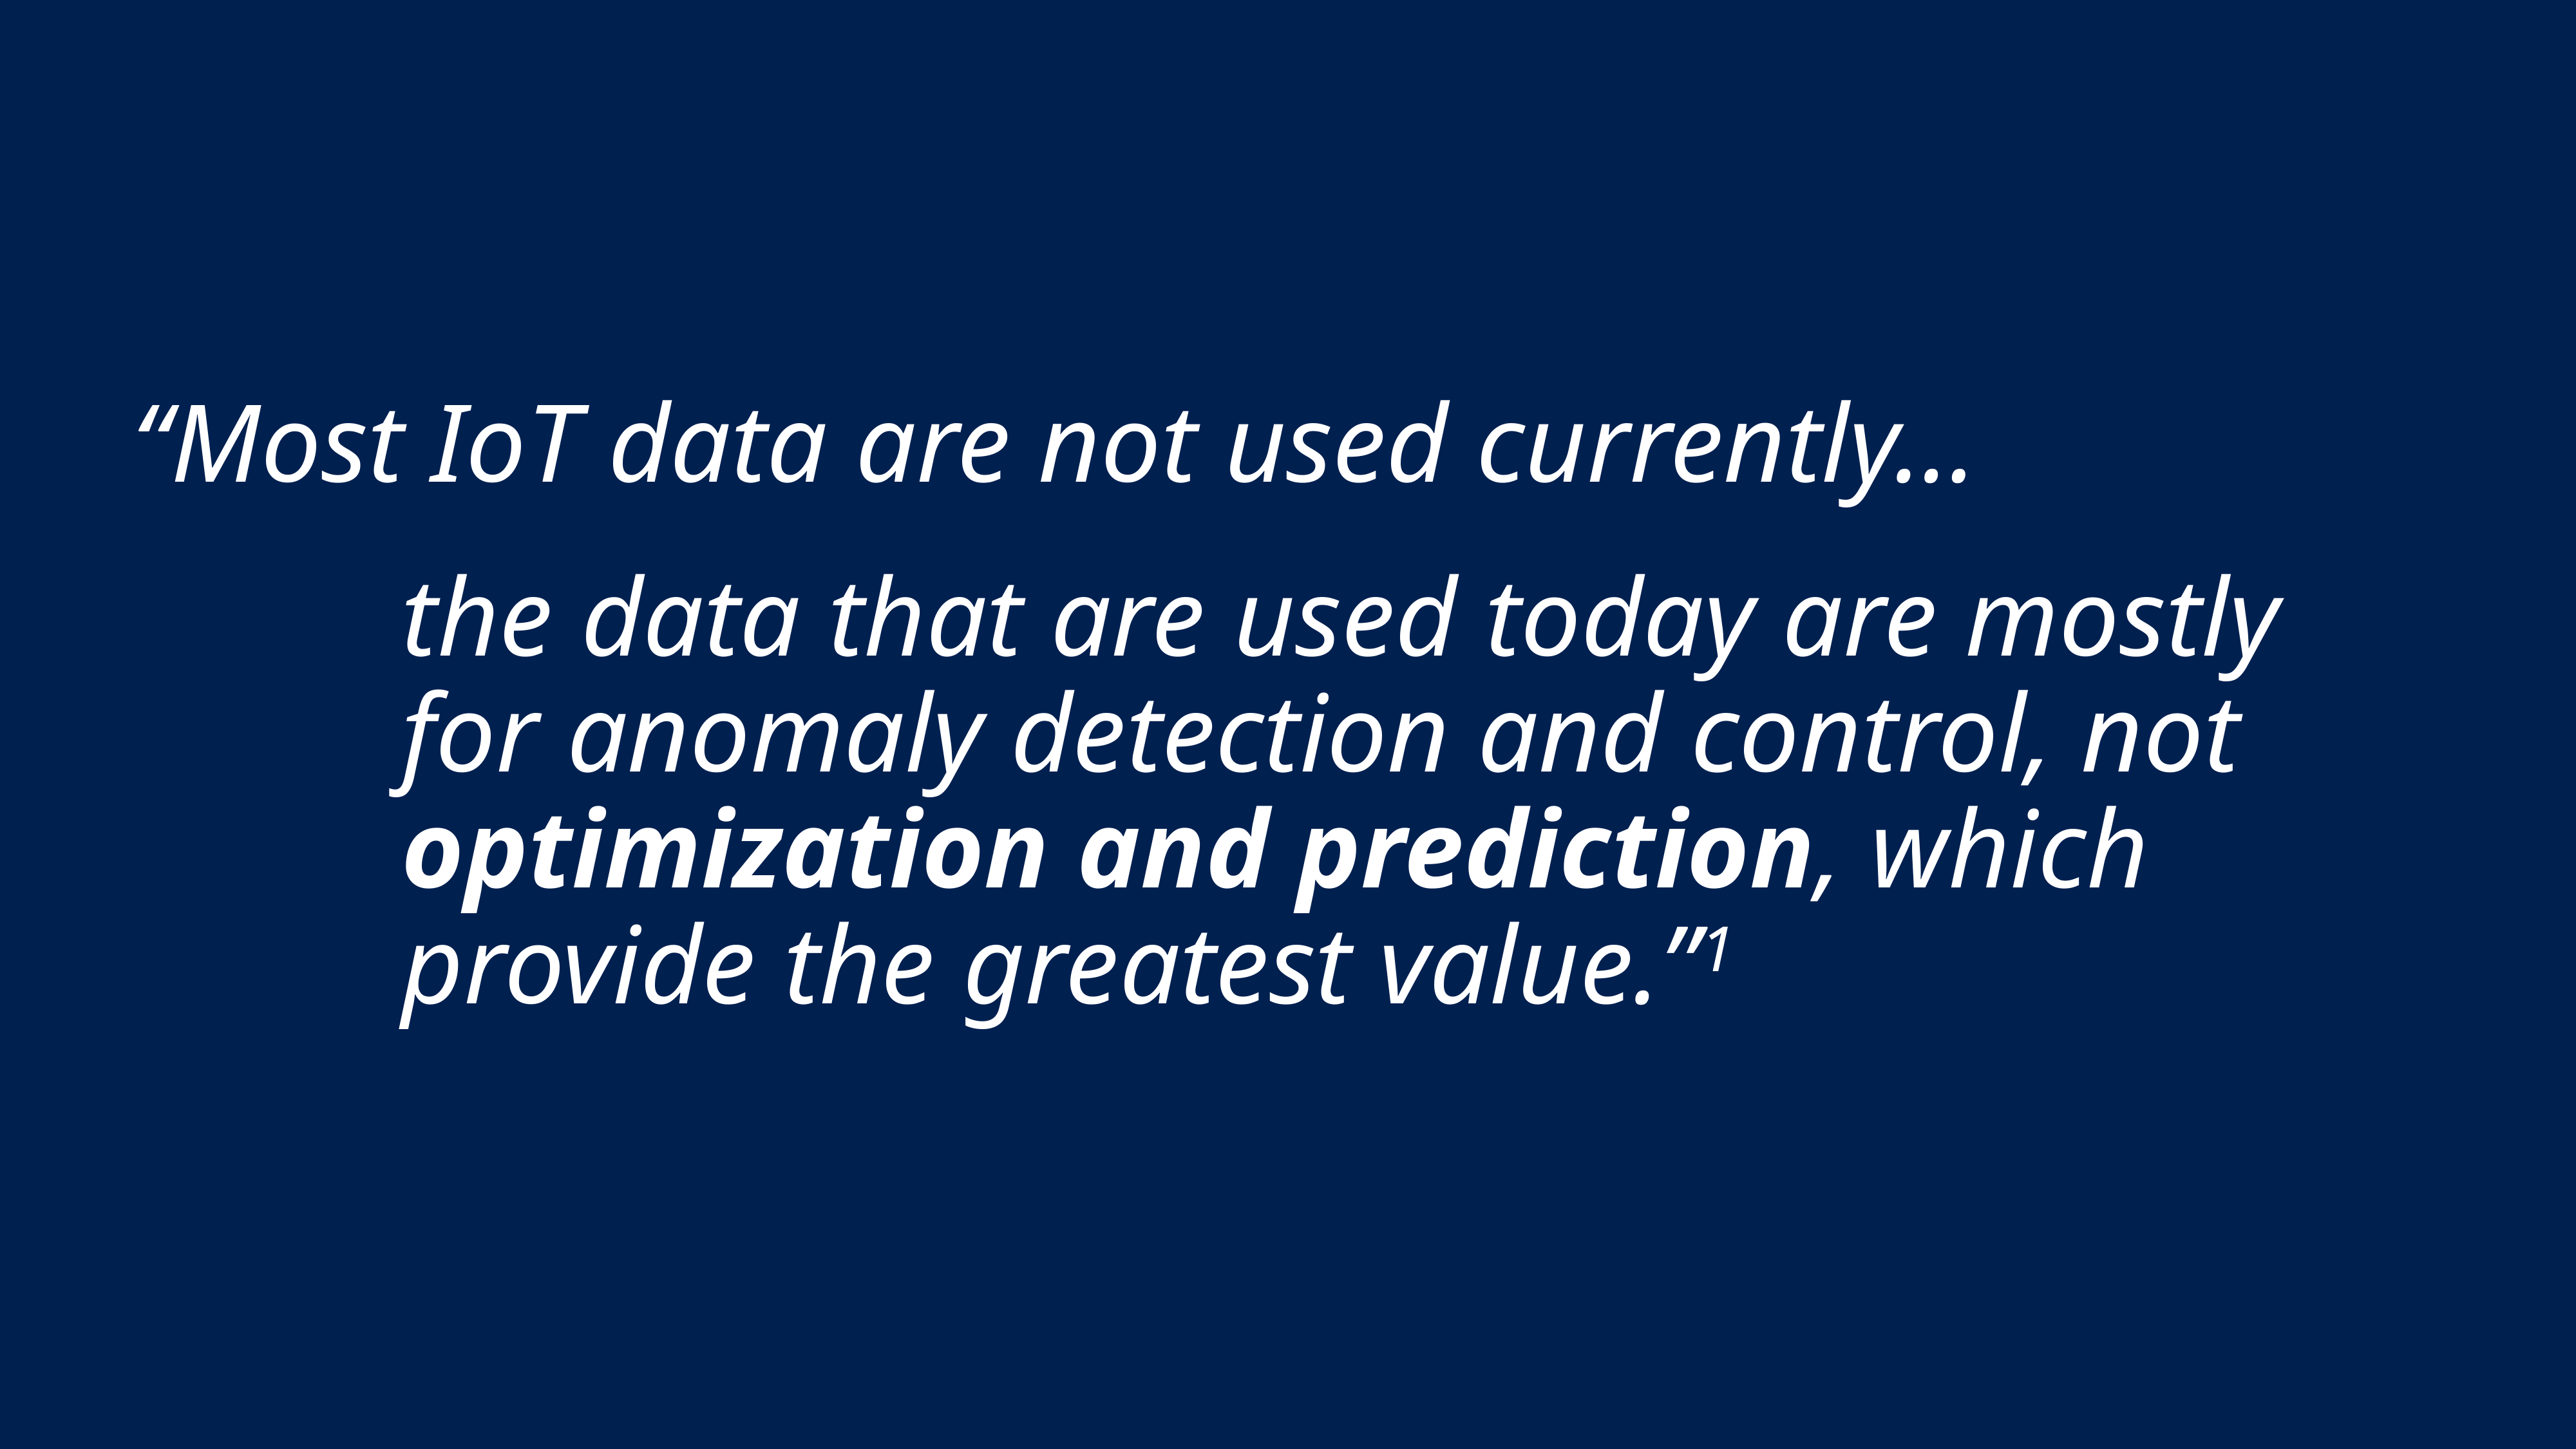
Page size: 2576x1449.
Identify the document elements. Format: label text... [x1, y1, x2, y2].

text_box the data that are used today are mostly for anomaly detection and control, not optimization and prediction, which provide the greatest value.”1 [392, 558, 2439, 1032]
text_box “Most IoT data are not used currently… [93, 358, 2278, 536]
